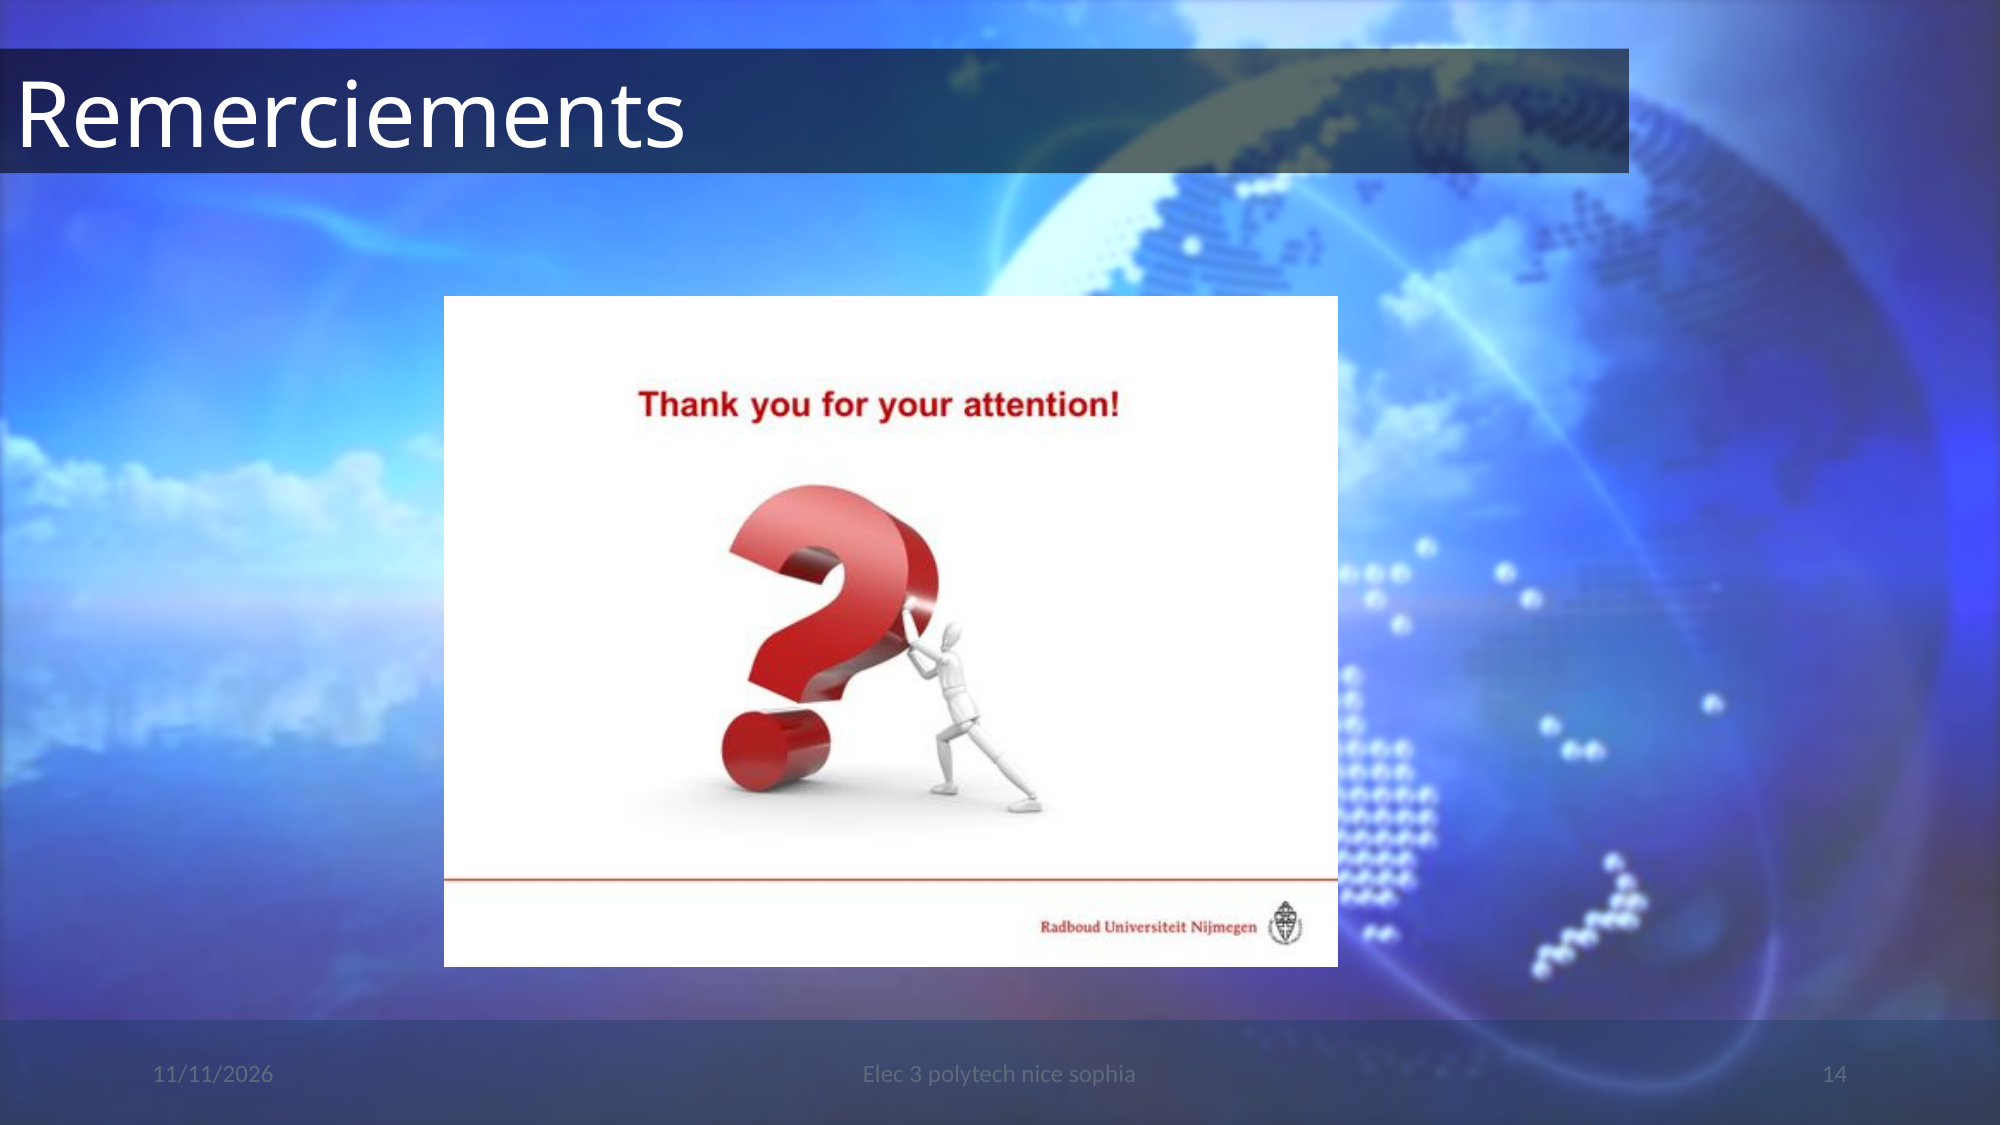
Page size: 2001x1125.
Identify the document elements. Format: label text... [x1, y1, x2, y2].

picture [444, 296, 1338, 967]
text_box Remerciements [0, 48, 1629, 174]
text_box [0, 1019, 2000, 1125]
